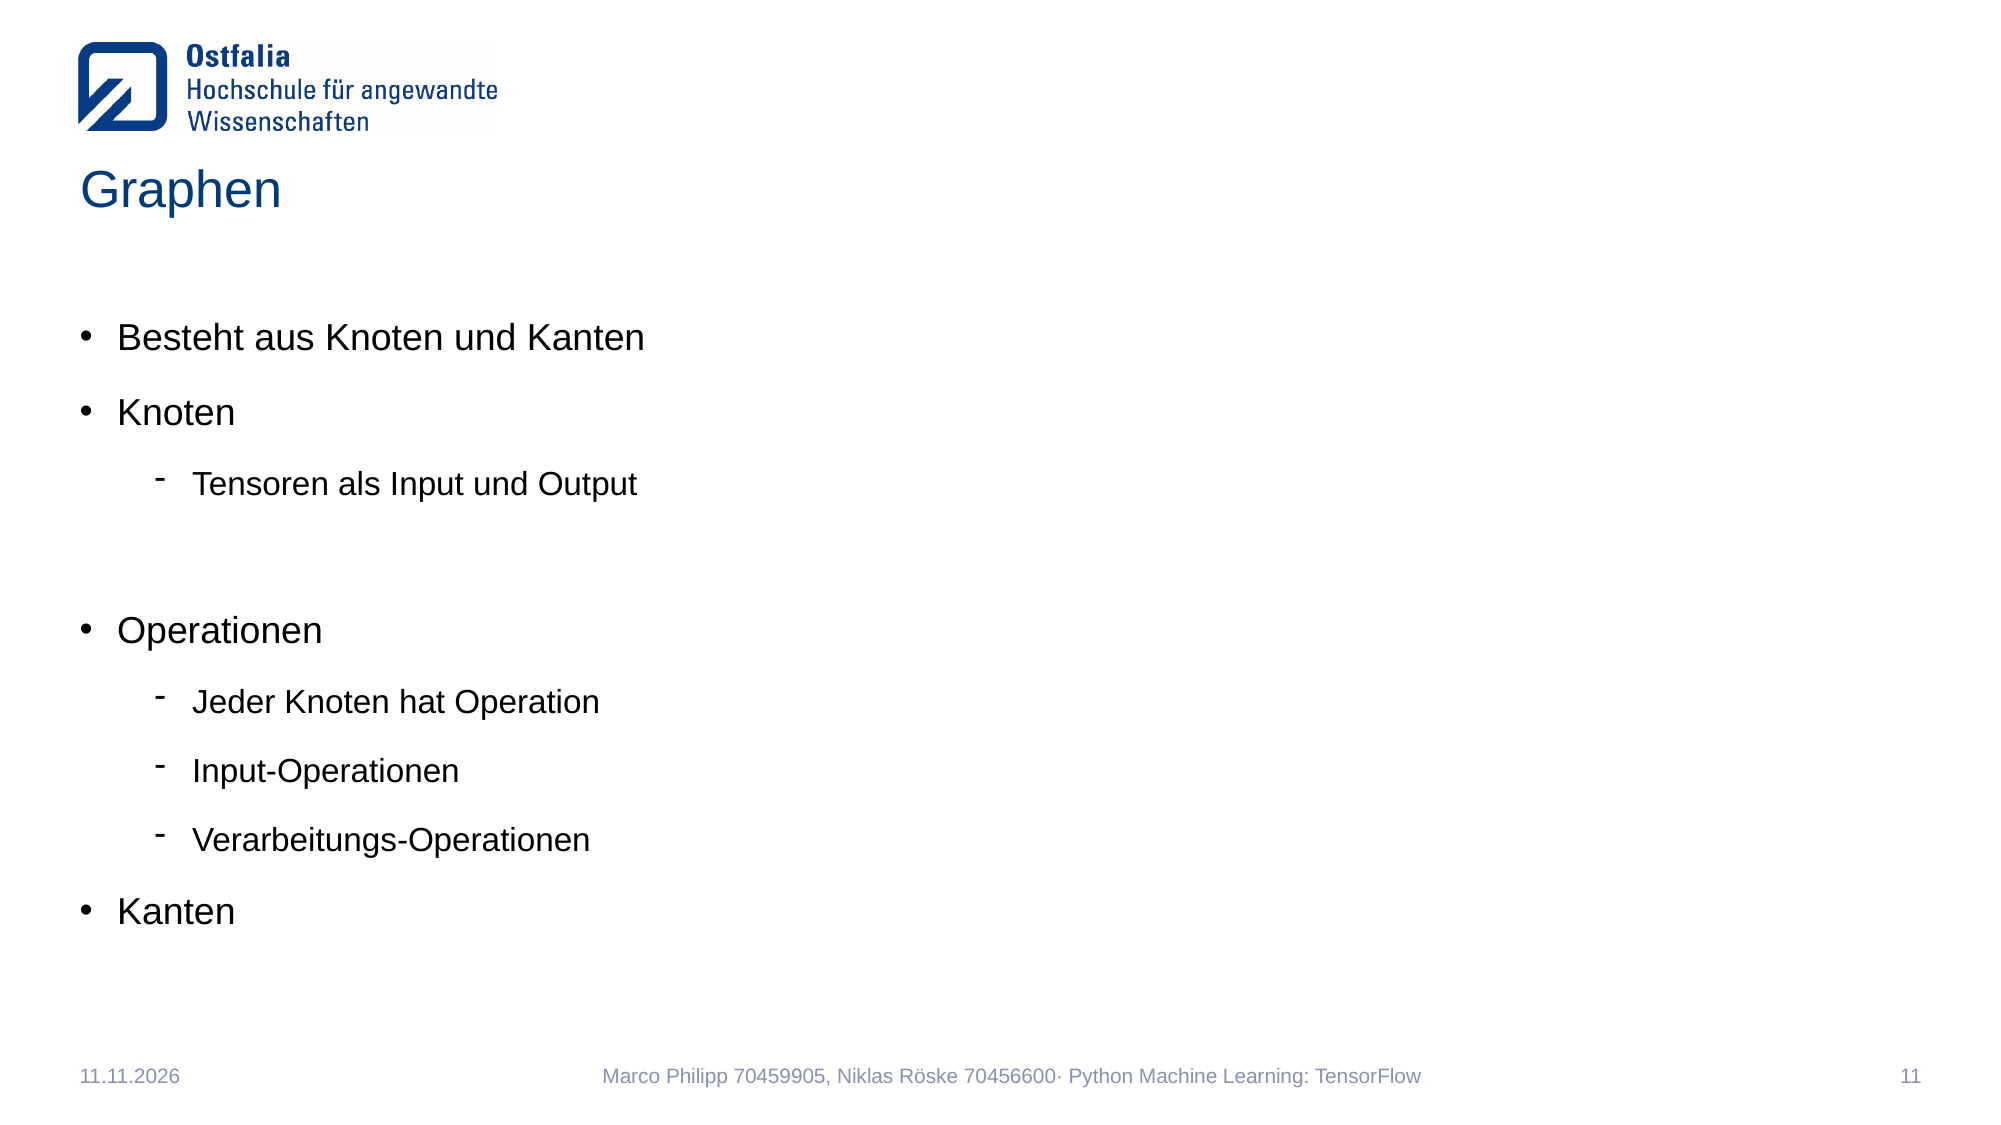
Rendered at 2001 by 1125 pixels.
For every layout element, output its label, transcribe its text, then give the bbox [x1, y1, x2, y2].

slide_number 11 [1744, 1063, 1922, 1094]
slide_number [79, 1063, 273, 1094]
picture [78, 42, 497, 131]
title Graphen [79, 162, 1922, 275]
footer Marco Philipp 70459905, Niklas Röske 70456600· Python Machine Learning: TensorFlow [288, 1063, 1736, 1094]
list Besteht aus Knoten und Kanten Knoten Tensoren als Input und Output Operationen Jeder Knoten hat Operation Input-Operationen Verarbeitungs-Operationen Kanten [79, 304, 1922, 1047]
